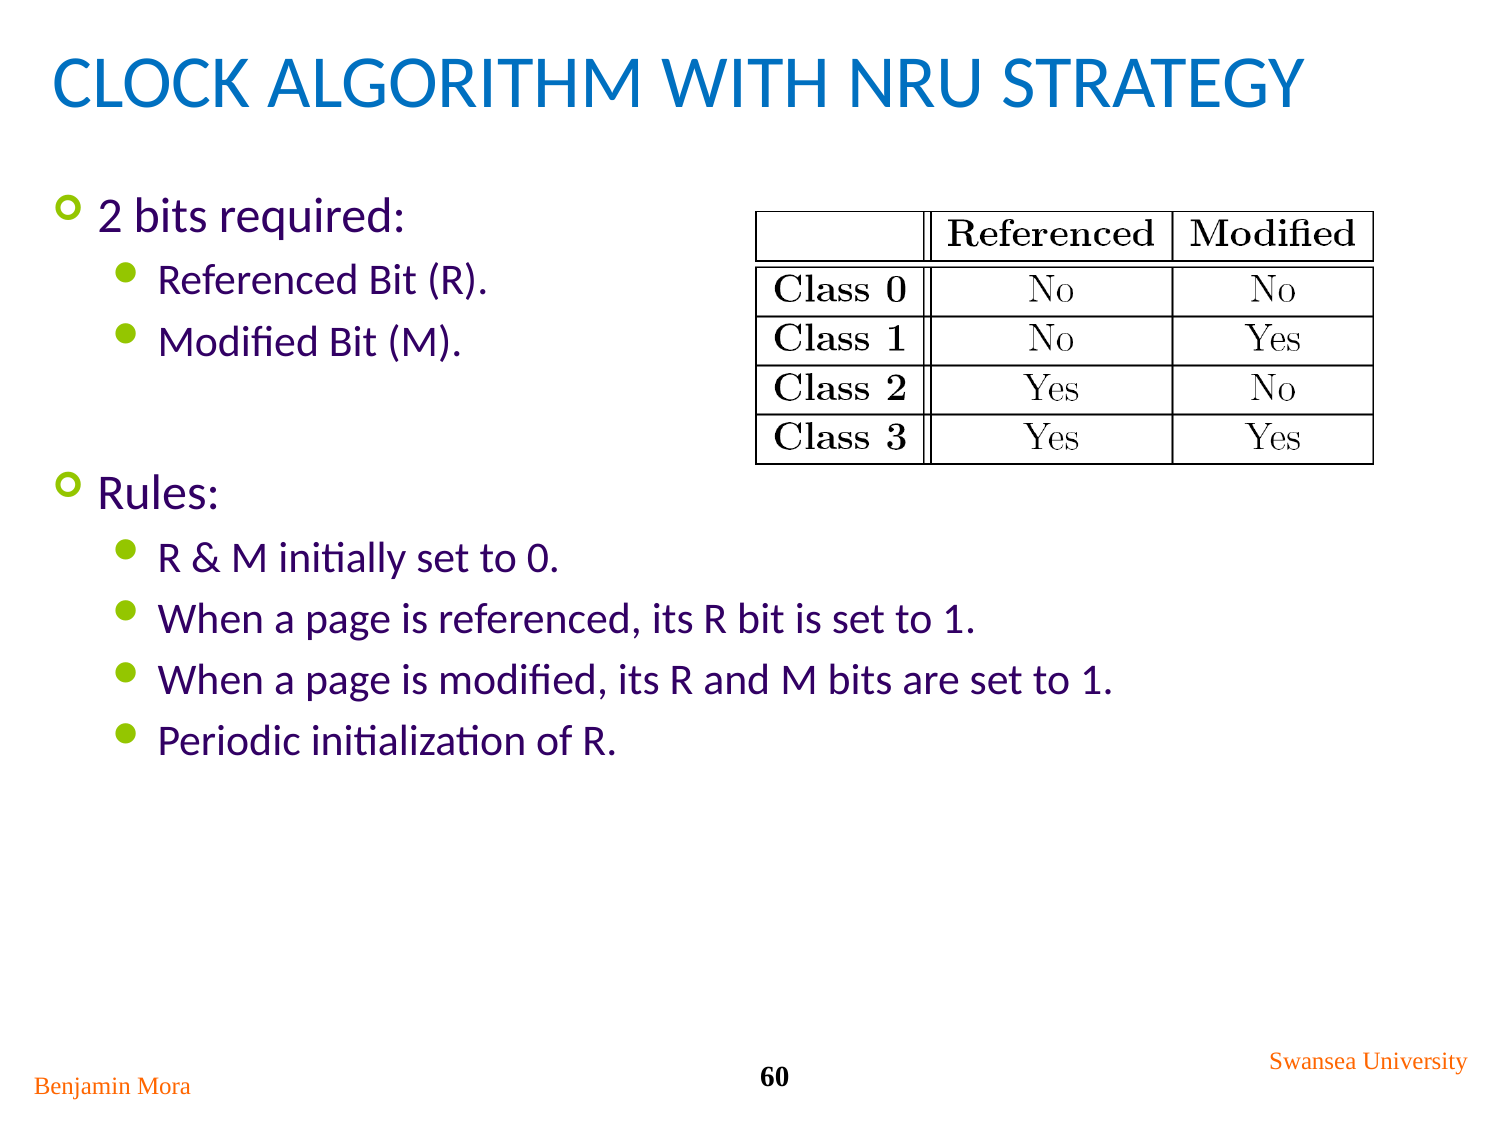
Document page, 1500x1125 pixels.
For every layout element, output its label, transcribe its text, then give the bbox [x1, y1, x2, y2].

title Clock Algorithm With NRU Strategy [37, 24, 1463, 163]
text_box Swansea University [1249, 1038, 1488, 1083]
picture [749, 199, 1388, 473]
list 2 bits required: Referenced Bit (R). Modified Bit (M). Rules: R & M initially set to 0. When a page is referenced, its R bit is set to 1. When a page is modified, its R and M bits are set to 1. Periodic initialization of R. [37, 174, 1488, 1038]
text_box Benjamin Mora [12, 1062, 213, 1108]
text_box 60 [675, 1049, 875, 1100]
